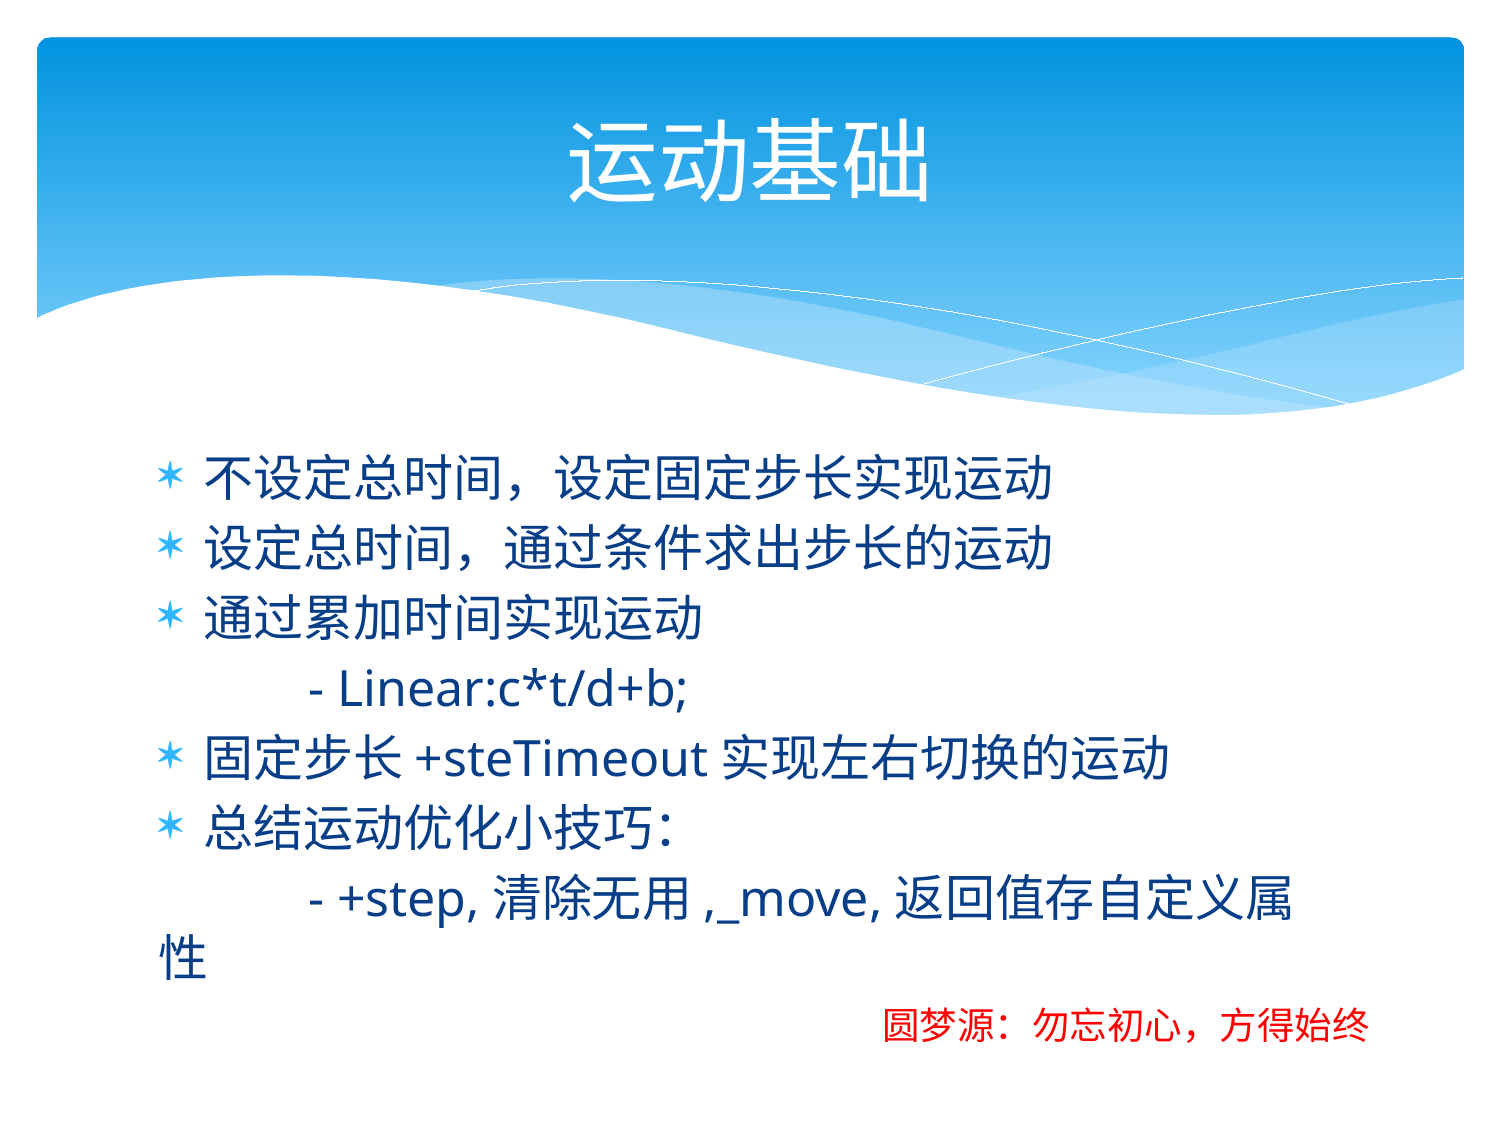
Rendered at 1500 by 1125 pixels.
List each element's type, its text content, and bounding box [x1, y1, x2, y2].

list 不设定总时间，设定固定步长实现运动 设定总时间，通过条件求出步长的运动 通过累加时间实现运动 - Linear:c*t/d+b; 固定步长+steTimeout实现左右切换的运动 总结运动优化小技巧： - +step,清除无用,_move,返回值存自定义属性 [143, 438, 1359, 1005]
title 运动基础 [75, 55, 1425, 261]
